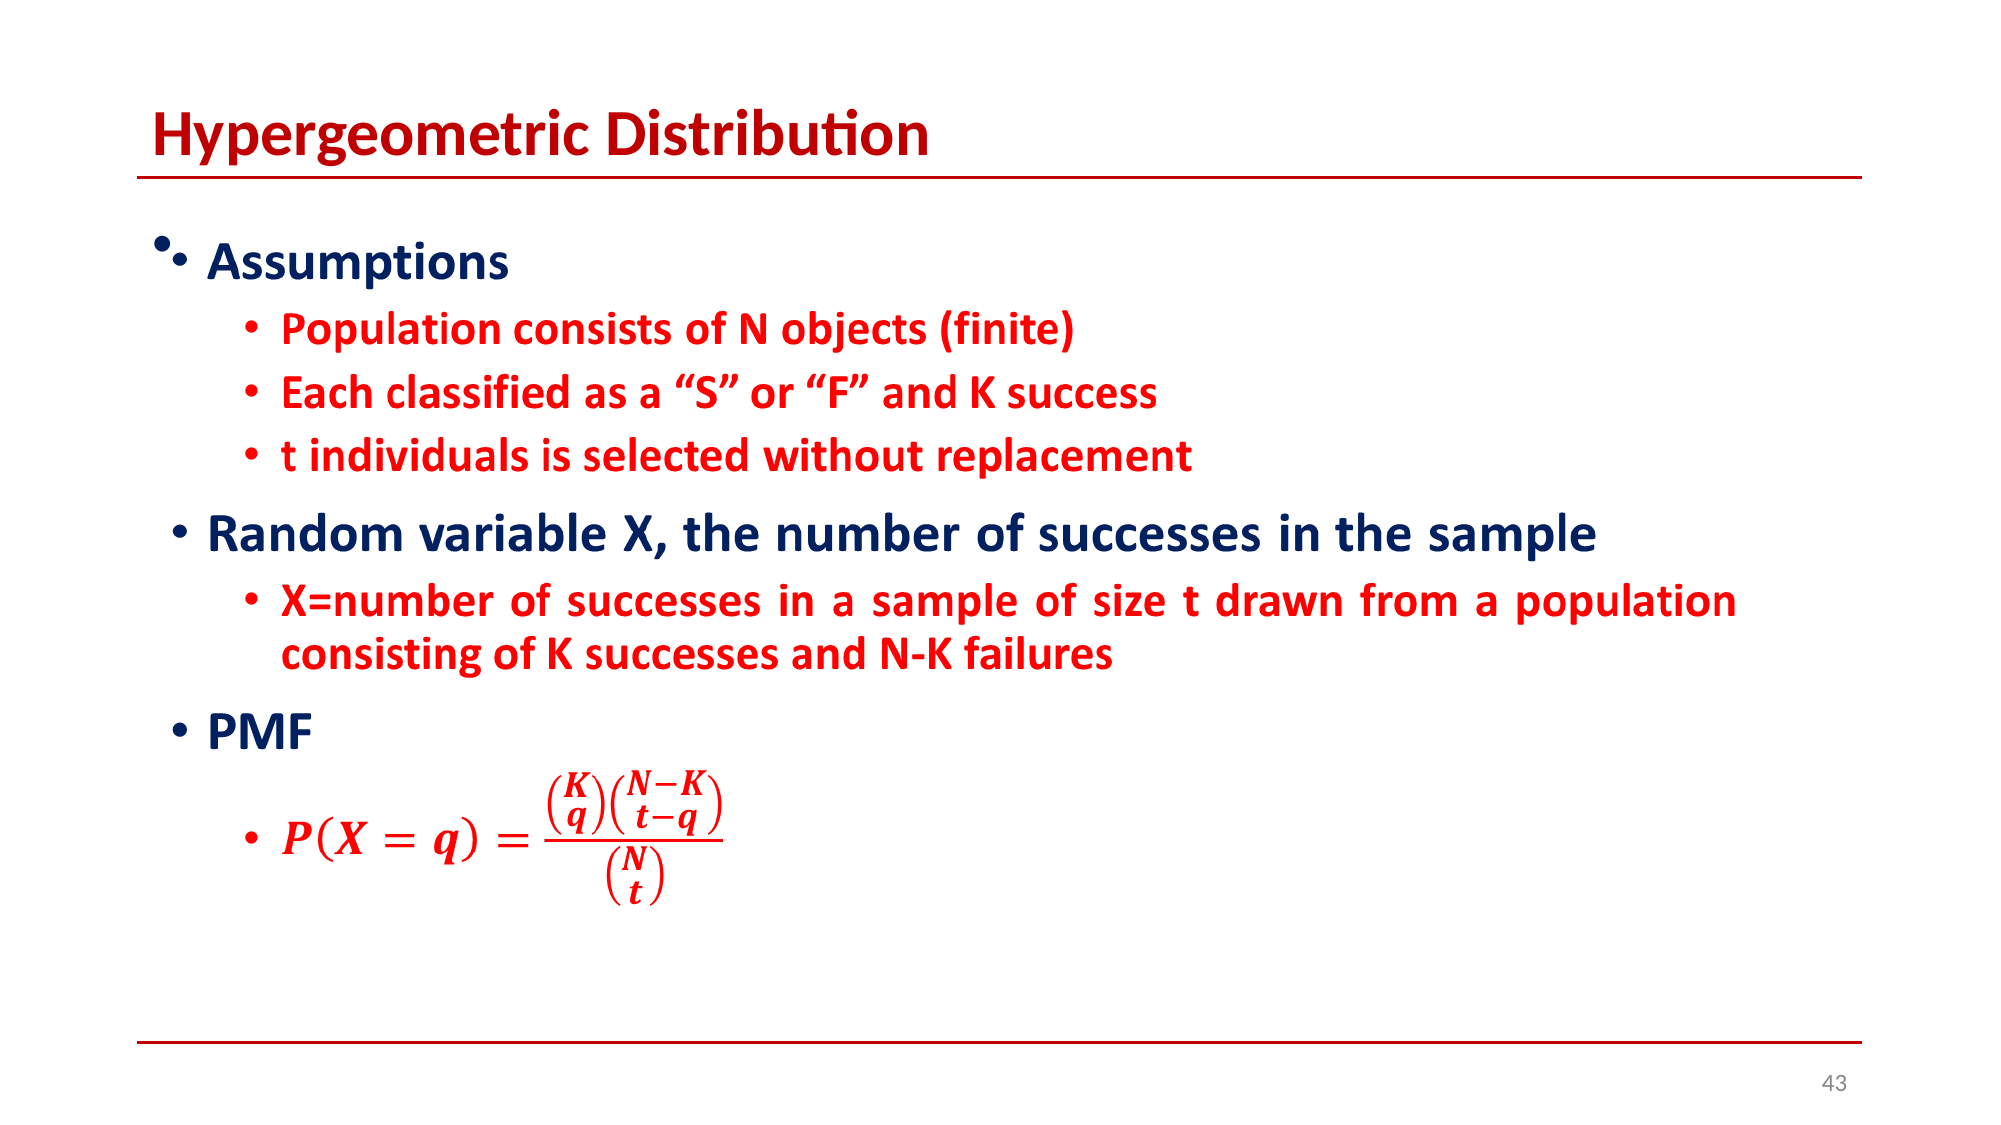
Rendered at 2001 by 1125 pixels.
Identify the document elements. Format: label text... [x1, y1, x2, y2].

list [137, 208, 1766, 1014]
title Hypergeometric Distribution [137, 90, 1863, 178]
slide_number ‹#› [1412, 1051, 1863, 1111]
